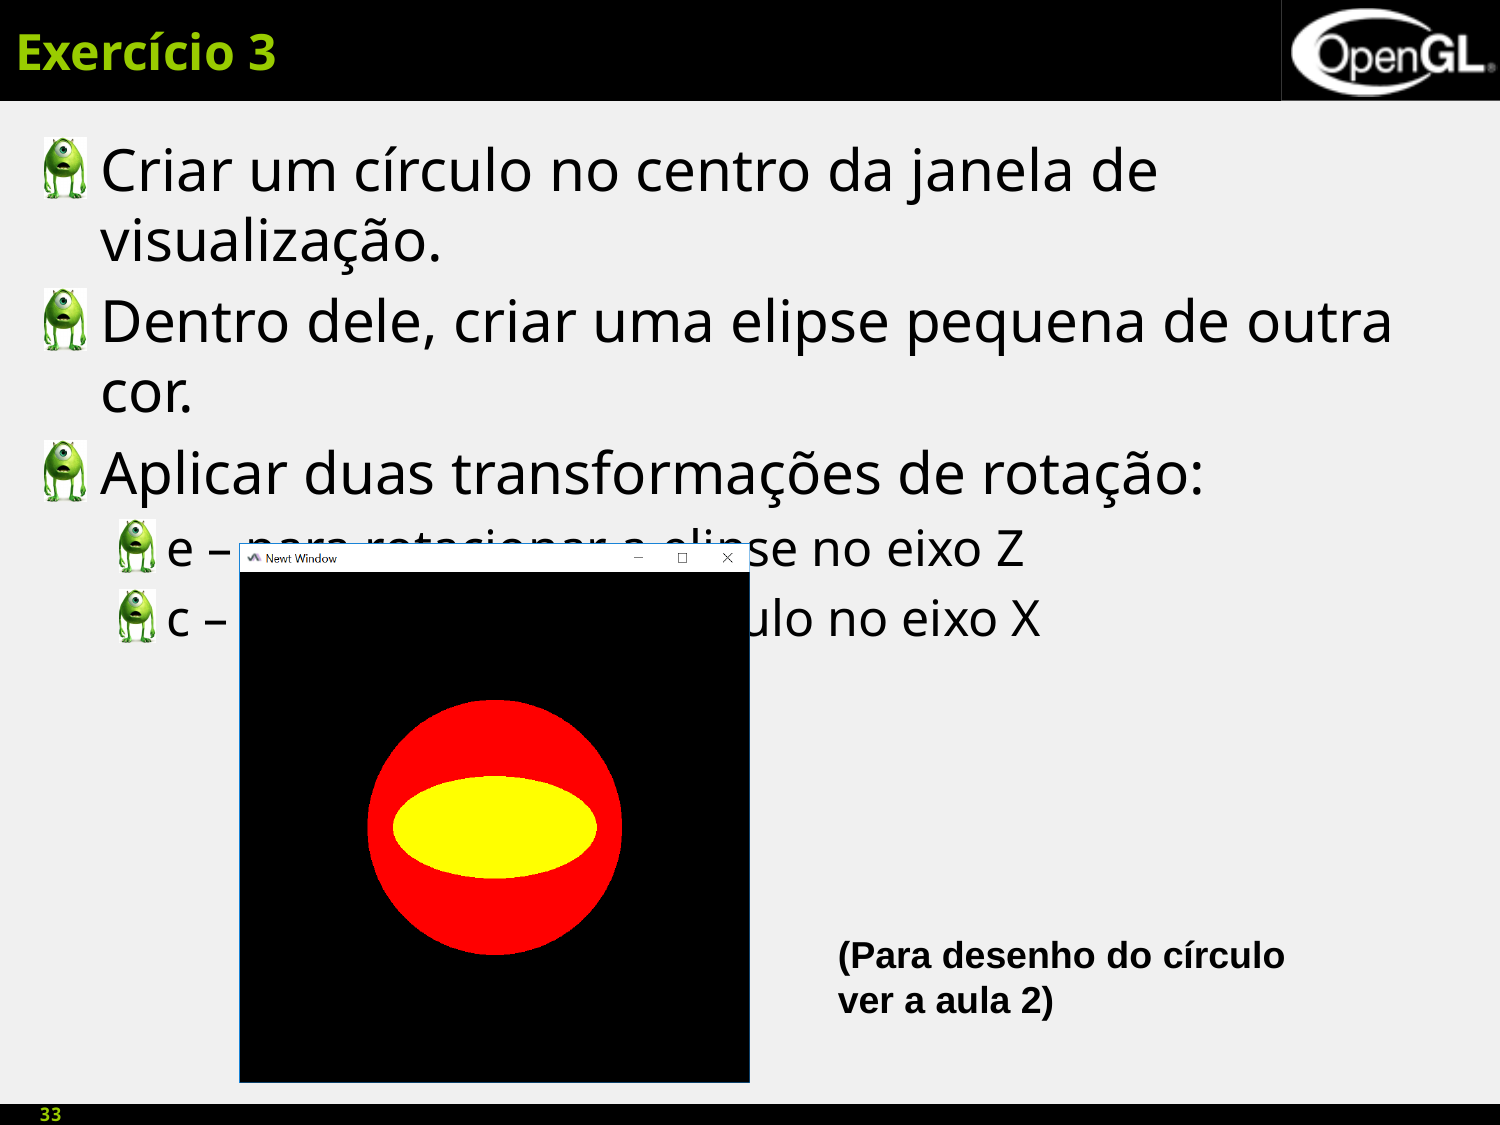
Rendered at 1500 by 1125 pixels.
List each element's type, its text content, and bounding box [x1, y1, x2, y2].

picture [119, 589, 156, 643]
picture [44, 440, 88, 502]
picture [44, 288, 88, 351]
picture [44, 137, 88, 199]
picture [238, 543, 751, 1083]
list Criar um círculo no centro da janela de visualização. Dentro dele, criar uma elipse pequena de outra cor. Aplicar duas transformações de rotação: e – para rotacionar a elipse no eixo Z c – para rotacionar o círculo no eixo X [29, 125, 1471, 1071]
slide_number 33 [0, 1094, 78, 1125]
picture [119, 519, 156, 573]
text_box (Para desenho do círculo ver a aula 2) [823, 923, 1302, 1029]
picture [1291, 8, 1498, 97]
title Exercício 3 [0, 0, 1282, 101]
